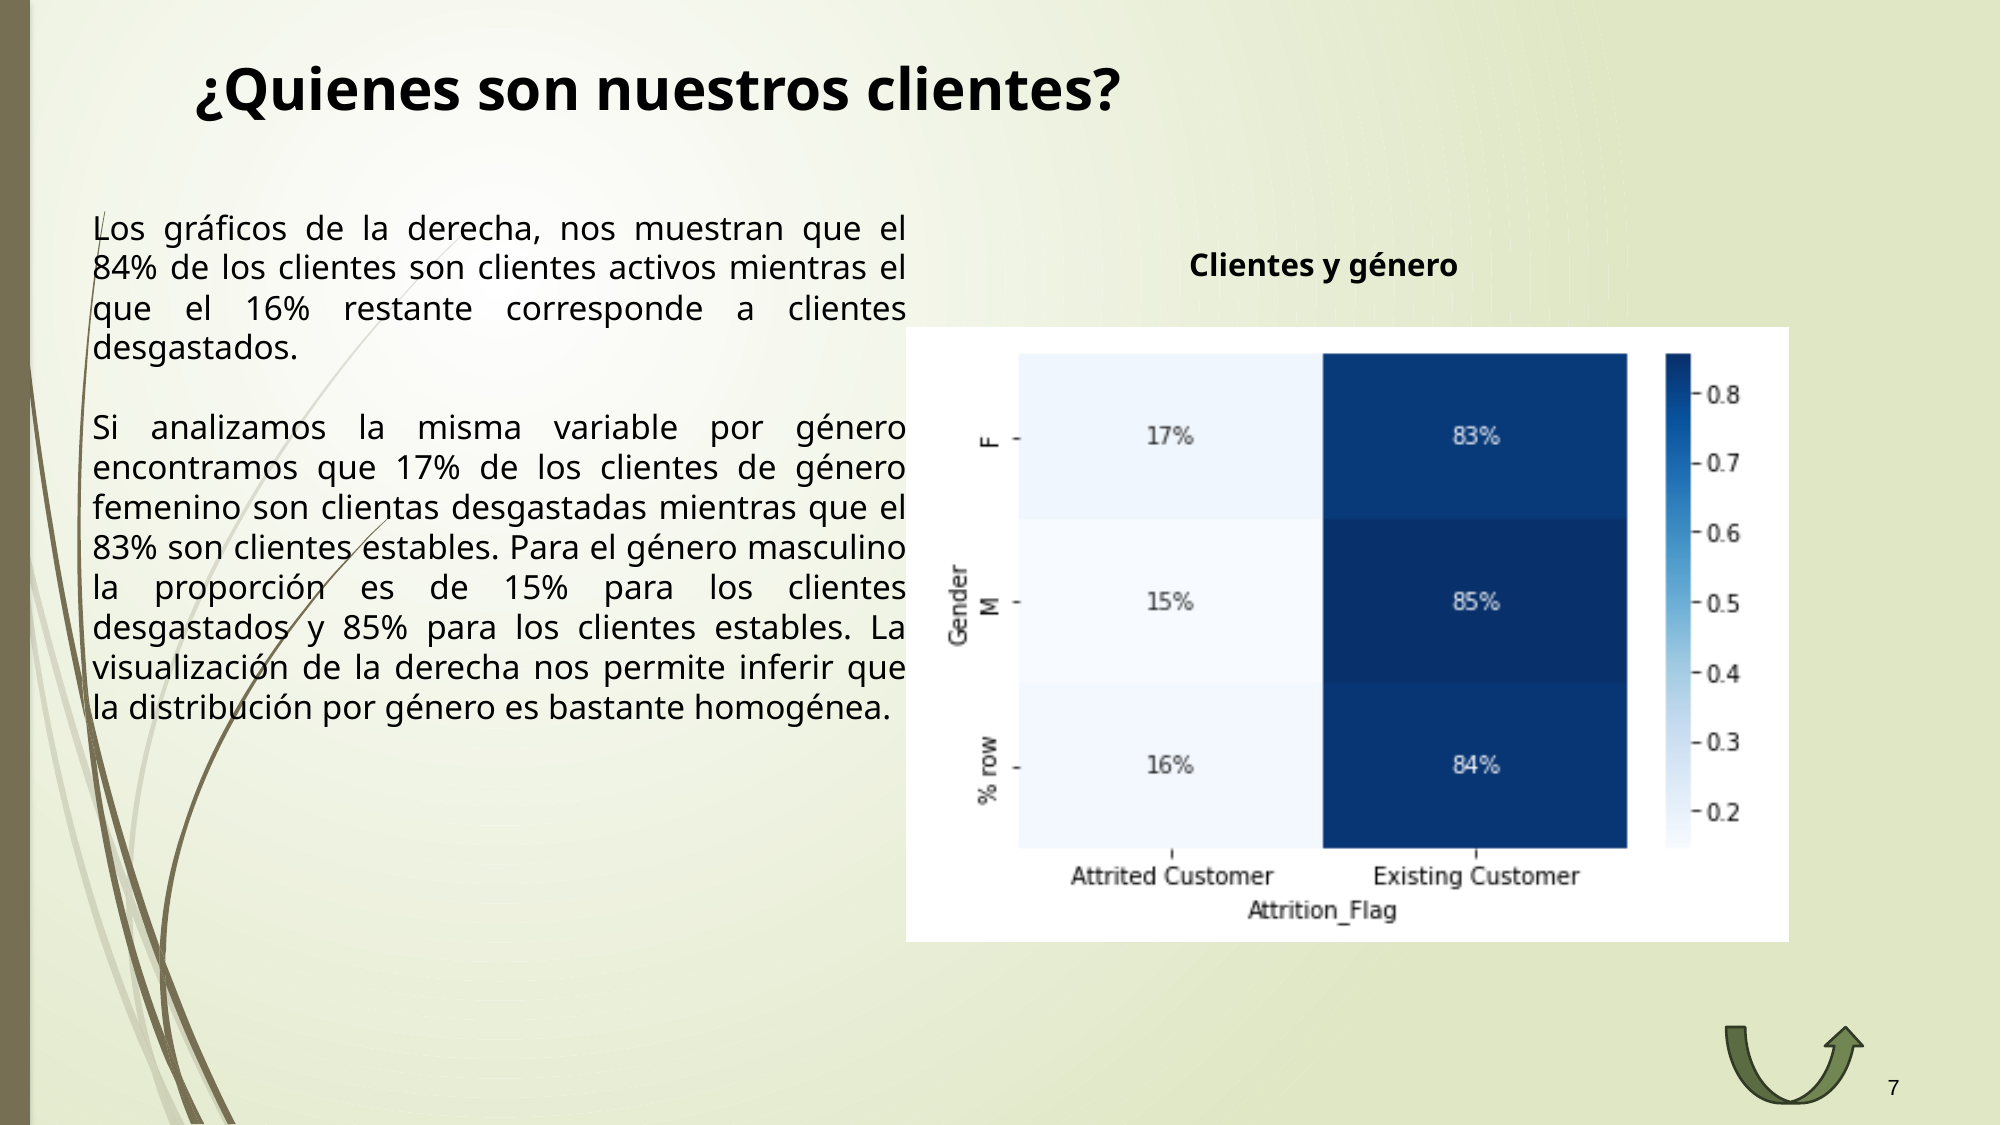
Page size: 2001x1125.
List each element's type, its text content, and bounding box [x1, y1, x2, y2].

text_box ¿Quienes son nuestros clientes? [195, 65, 1839, 122]
text_box 7 [1887, 1069, 2000, 1104]
text_box Los gráficos de la derecha, nos muestran que el 84% de los clientes son clientes activos mientras el que el 16% restante corresponde a clientes desgastados. Si analizamos la misma variable por género encontramos que 17% de los clientes de género femenino son clientas desgastadas mientras que el 83% son clientes estables. Para el género masculino la proporción es de 15% para los clientes desgastados y 85% para los clientes estables. La visualización de la derecha nos permite inferir que la distribución por género es bastante homogénea. [77, 199, 924, 942]
picture [905, 327, 1789, 943]
text_box [1724, 1025, 1865, 1105]
text_box Clientes y género [1039, 245, 1609, 283]
